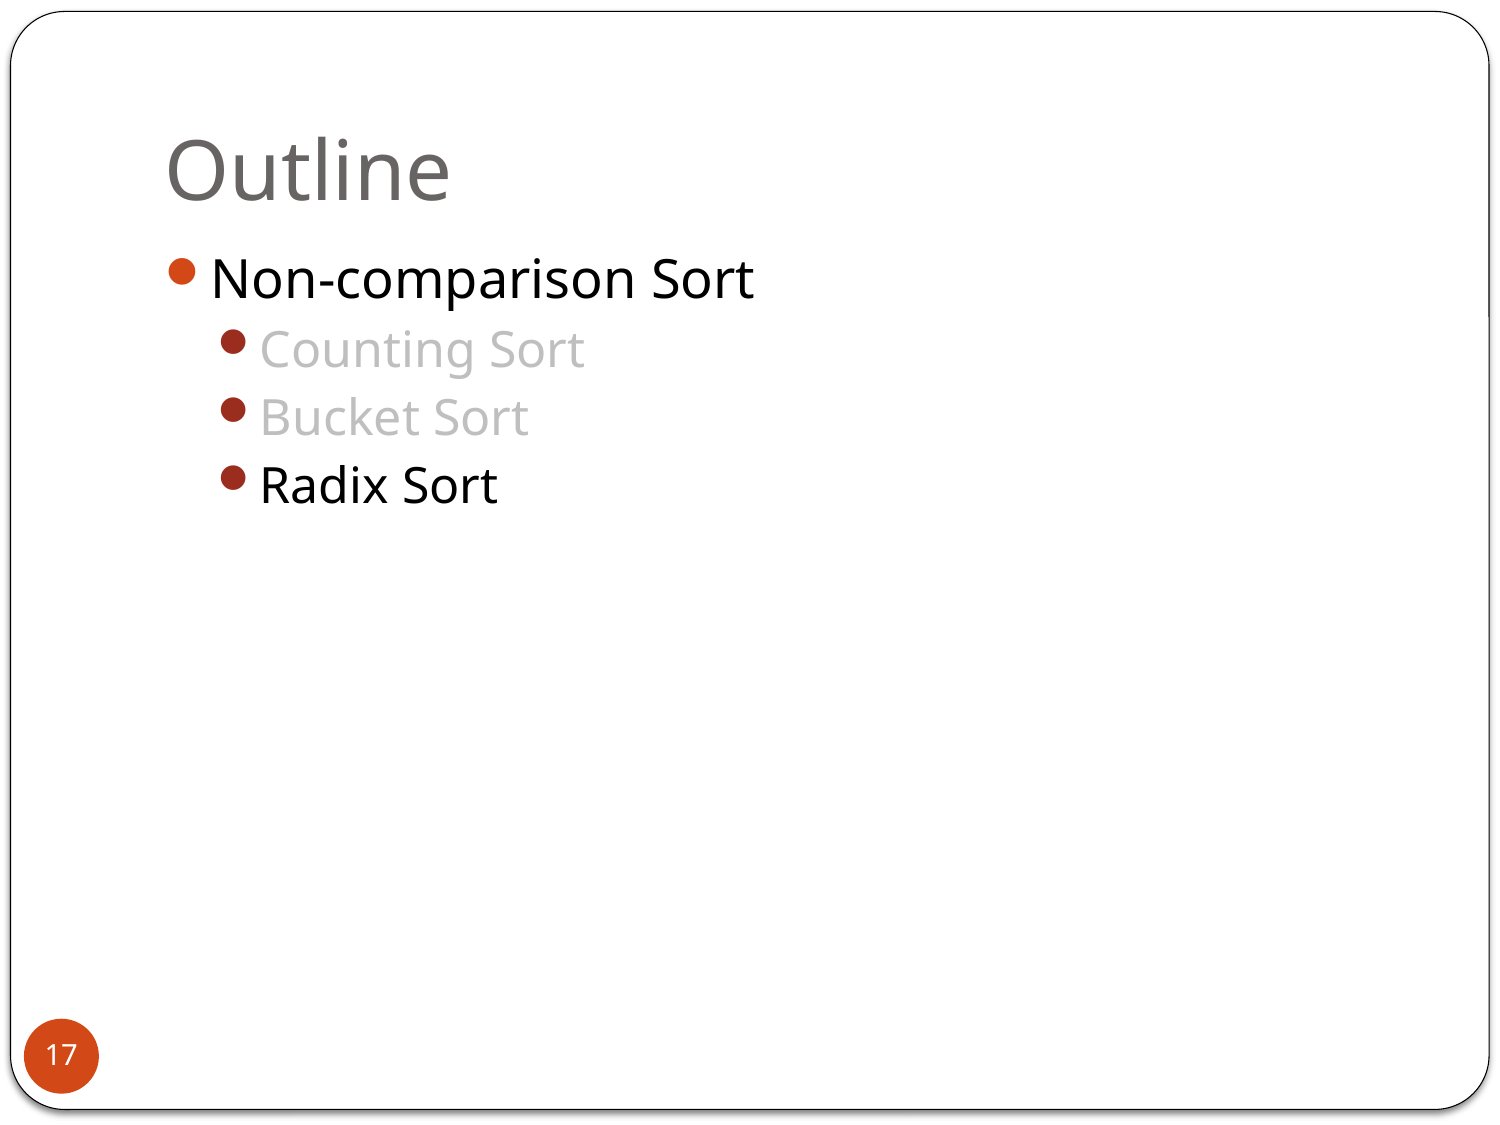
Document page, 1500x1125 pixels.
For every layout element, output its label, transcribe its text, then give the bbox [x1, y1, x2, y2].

slide_number 17 [23, 1018, 99, 1094]
title Outline [150, 45, 1425, 233]
list Non-comparison Sort Counting Sort Bucket Sort Radix Sort [150, 237, 1425, 988]
